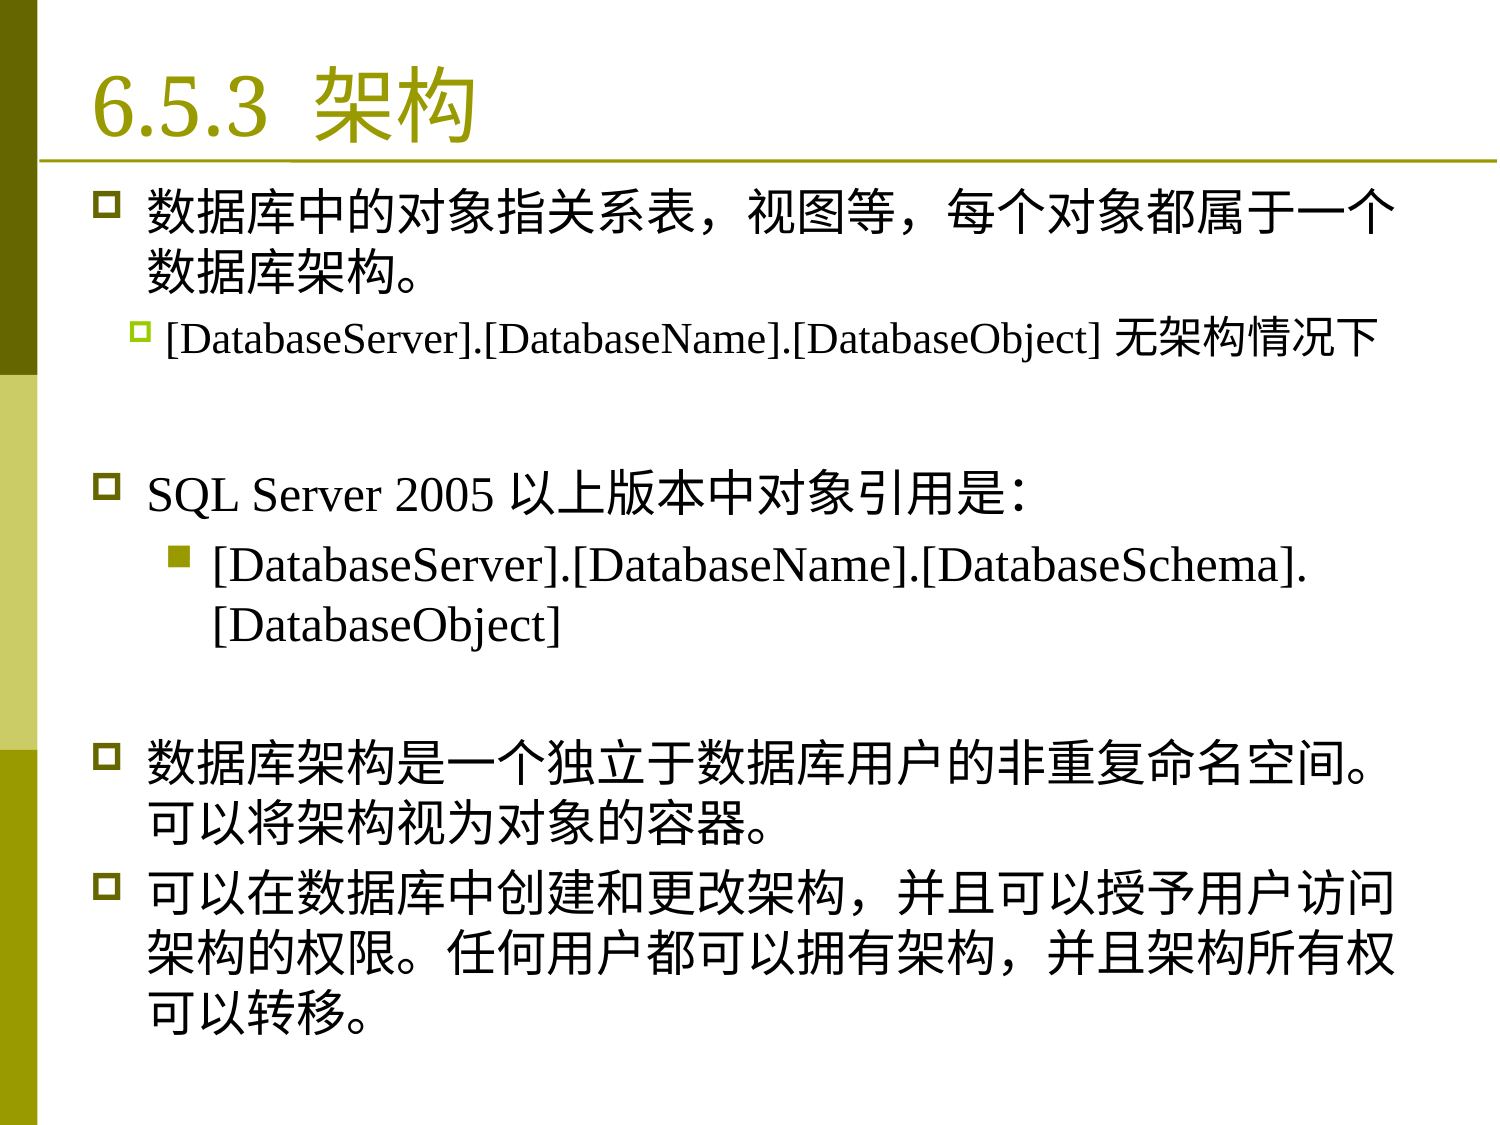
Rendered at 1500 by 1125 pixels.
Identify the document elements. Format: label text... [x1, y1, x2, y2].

title 6.5.3 架构 [75, 45, 1425, 161]
list 数据库中的对象指关系表，视图等，每个对象都属于一个数据库架构。 [DatabaseServer].[DatabaseName].[DatabaseObject]无架构情况下 SQL Server 2005以上版本中对象引用是： [DatabaseServer].[DatabaseName].[DatabaseSchema].[DatabaseObject] 数据库架构是一个独立于数据库用户的非重复命名空间。可以将架构视为对象的容器。 可以在数据库中创建和更改架构，并且可以授予用户访问架构的权限。任何用户都可以拥有架构，并且架构所有权可以转移。 [75, 172, 1425, 1024]
